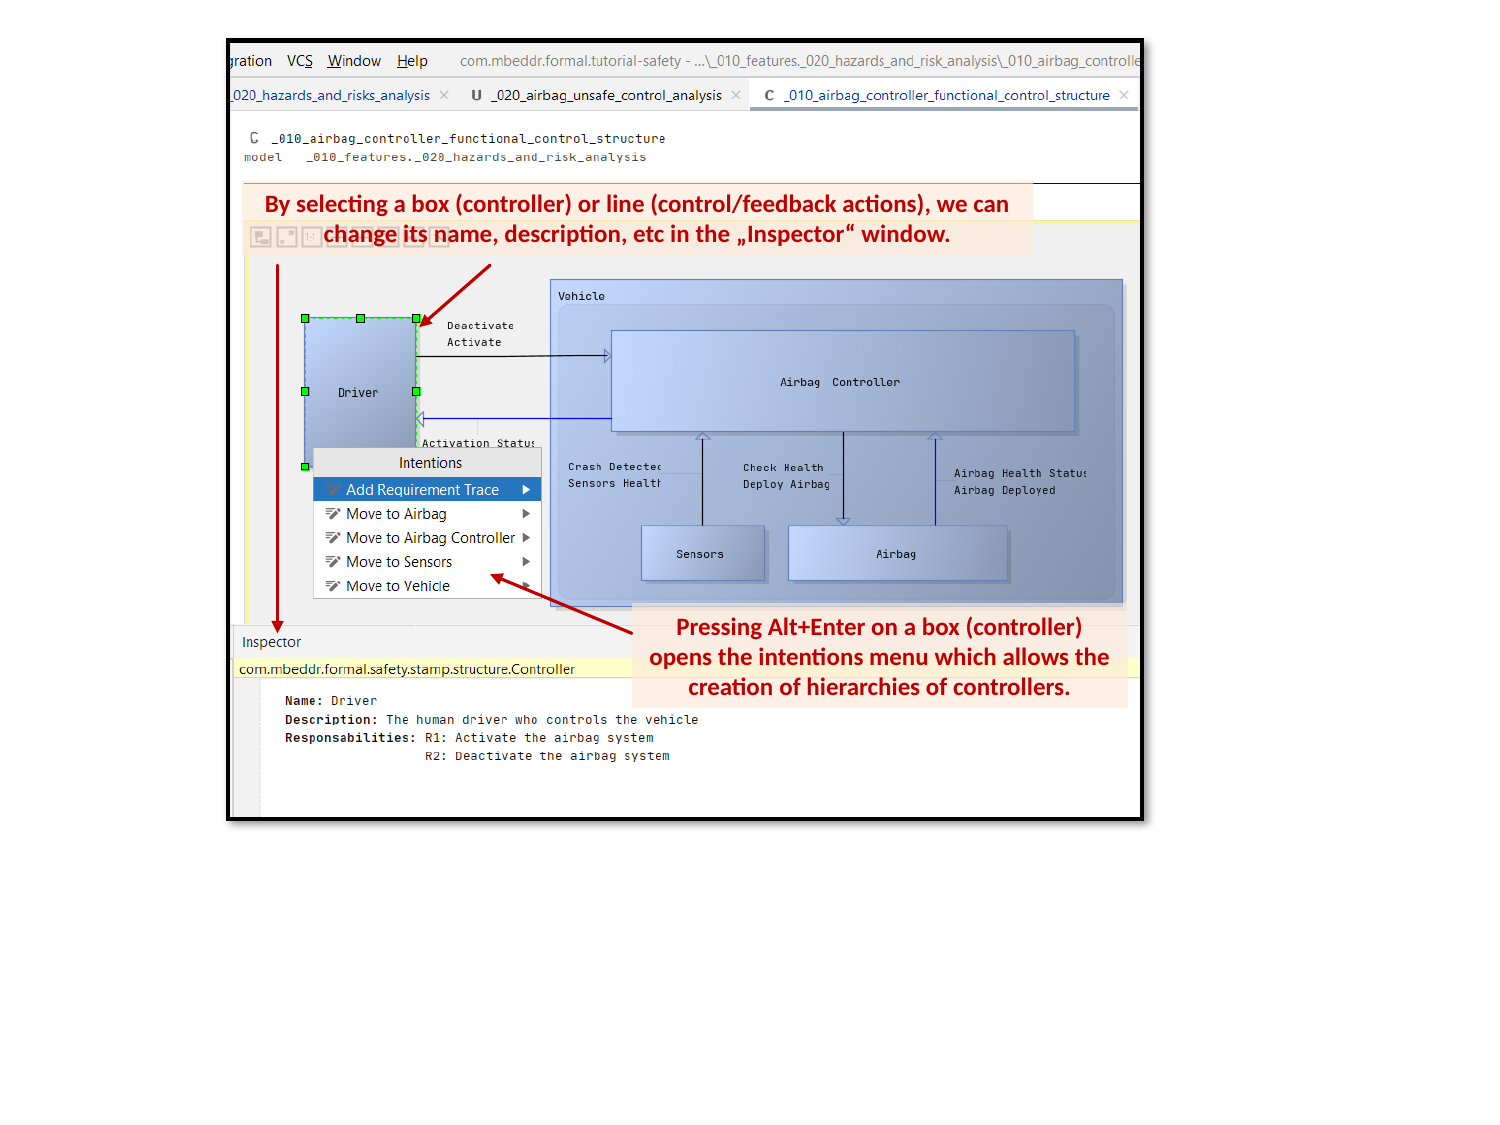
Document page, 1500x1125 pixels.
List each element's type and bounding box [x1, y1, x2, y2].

text_box [489, 573, 633, 634]
picture [229, 42, 1140, 817]
text_box [418, 264, 491, 328]
